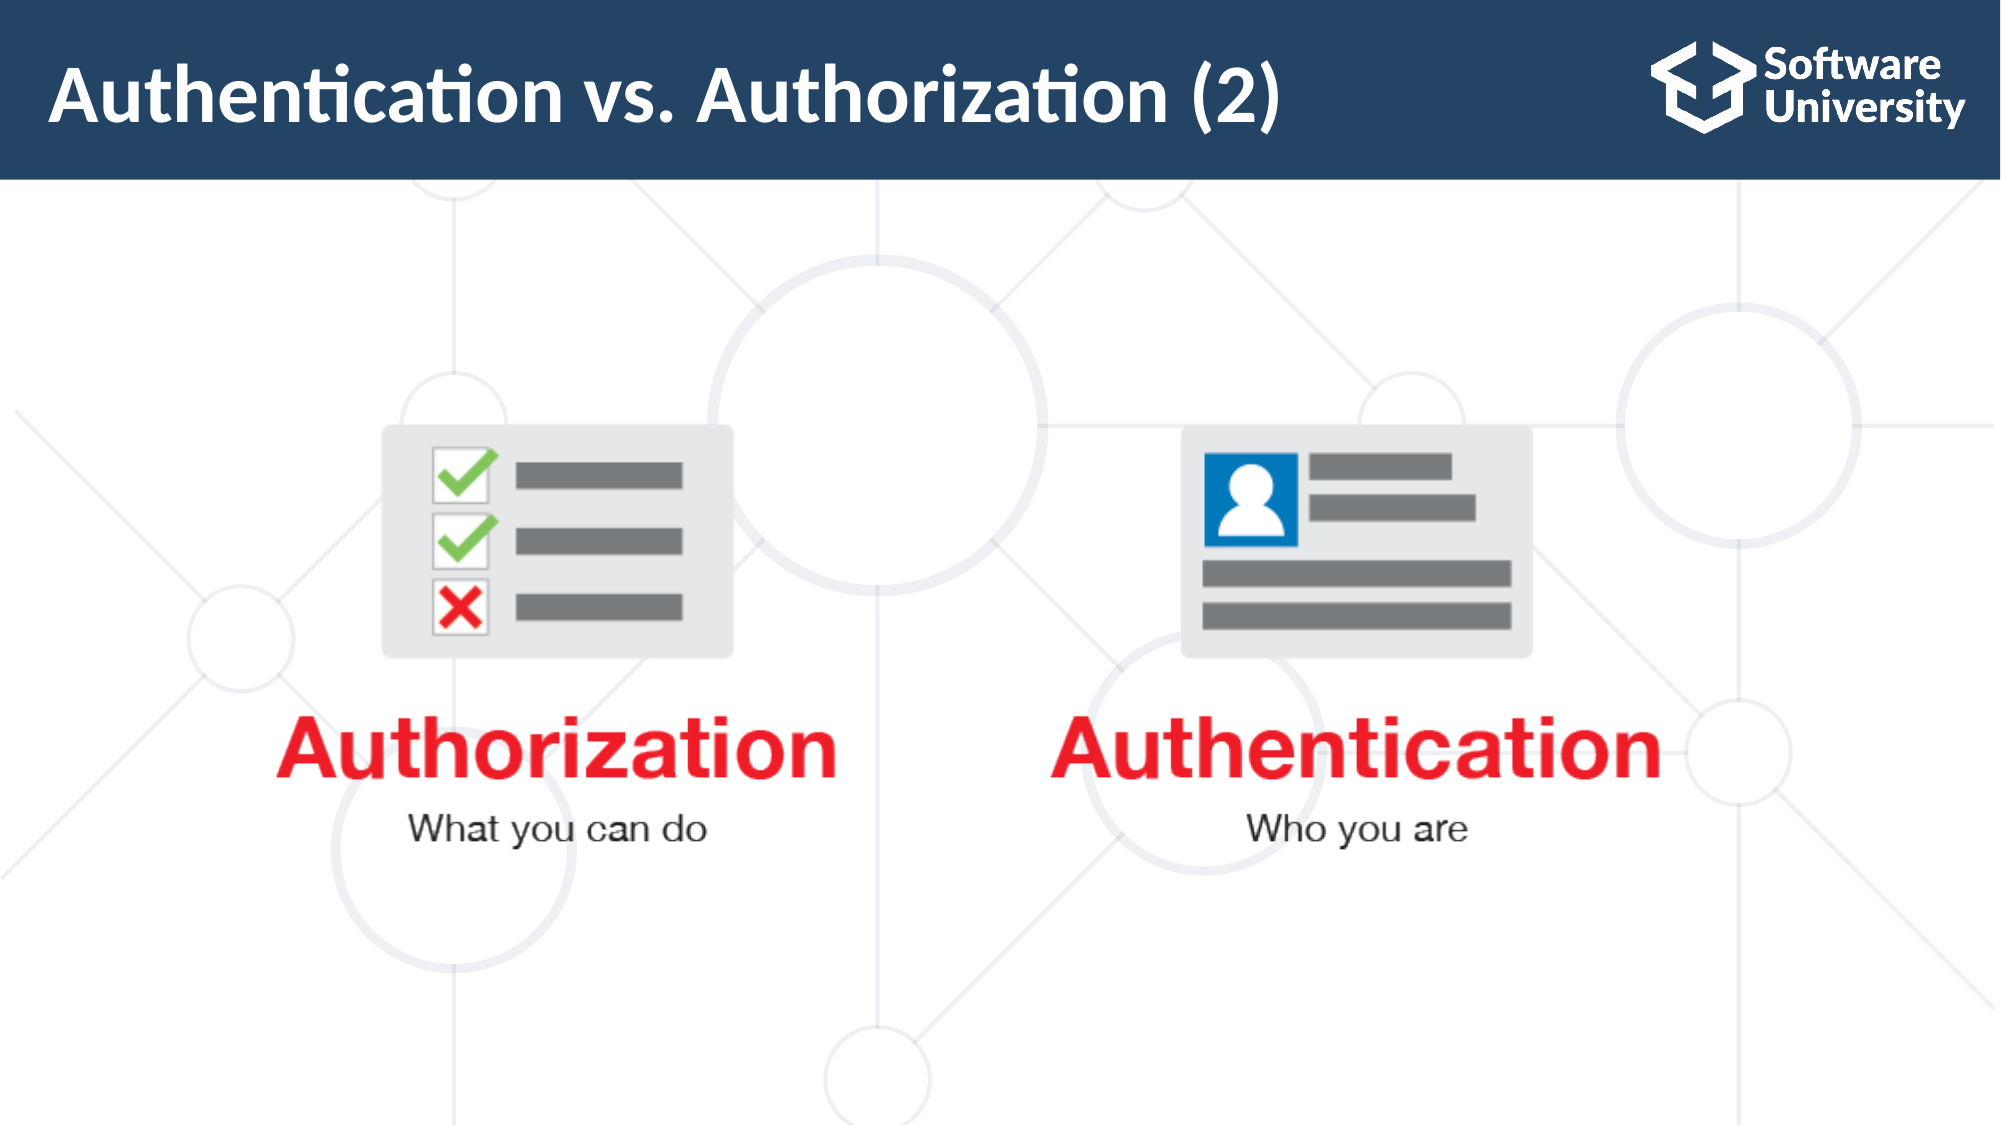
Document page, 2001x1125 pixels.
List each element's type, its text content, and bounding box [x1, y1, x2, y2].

picture [1651, 41, 1966, 134]
title Authentication vs. Authorization (2) [31, 16, 1625, 162]
picture [173, 341, 1770, 947]
